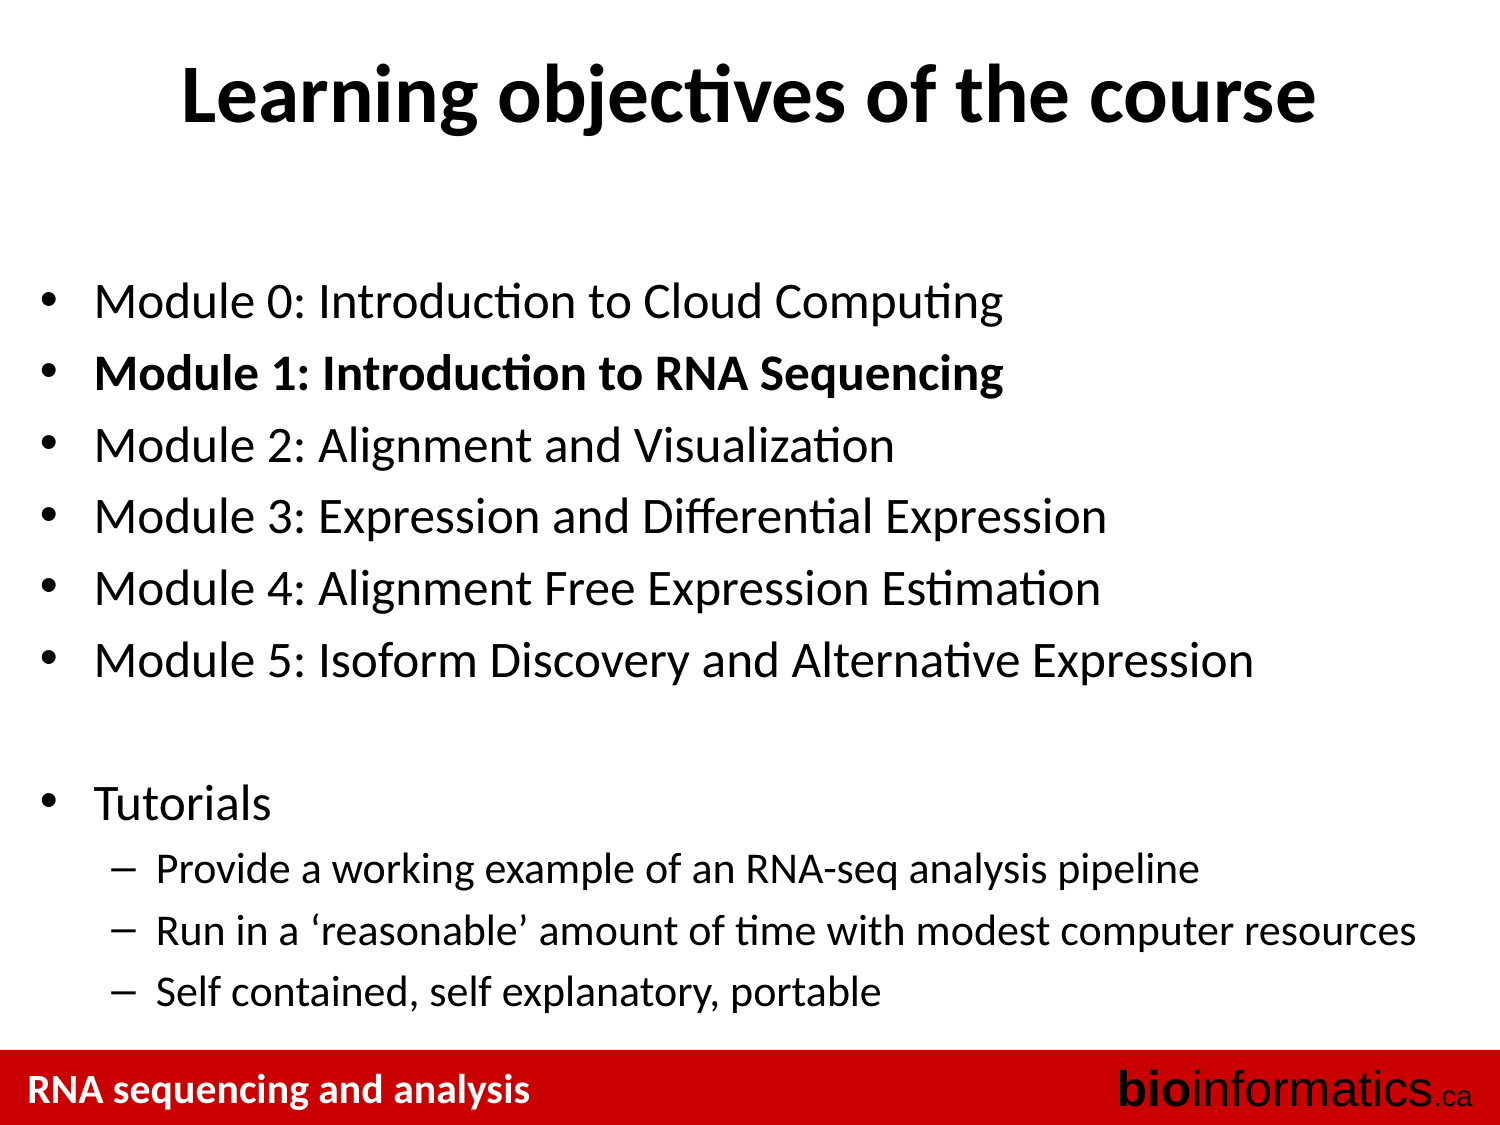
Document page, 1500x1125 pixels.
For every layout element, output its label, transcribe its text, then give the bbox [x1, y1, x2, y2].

list Module 0: Introduction to Cloud Computing Module 1: Introduction to RNA Sequencing Module 2: Alignment and Visualization Module 3: Expression and Differential Expression Module 4: Alignment Free Expression Estimation Module 5: Isoform Discovery and Alternative Expression Tutorials Provide a working example of an RNA-seq analysis pipeline Run in a ‘reasonable’ amount of time with modest computer resources Self contained, self explanatory, portable [24, 260, 1475, 1035]
title Learning objectives of the course [24, 0, 1475, 184]
